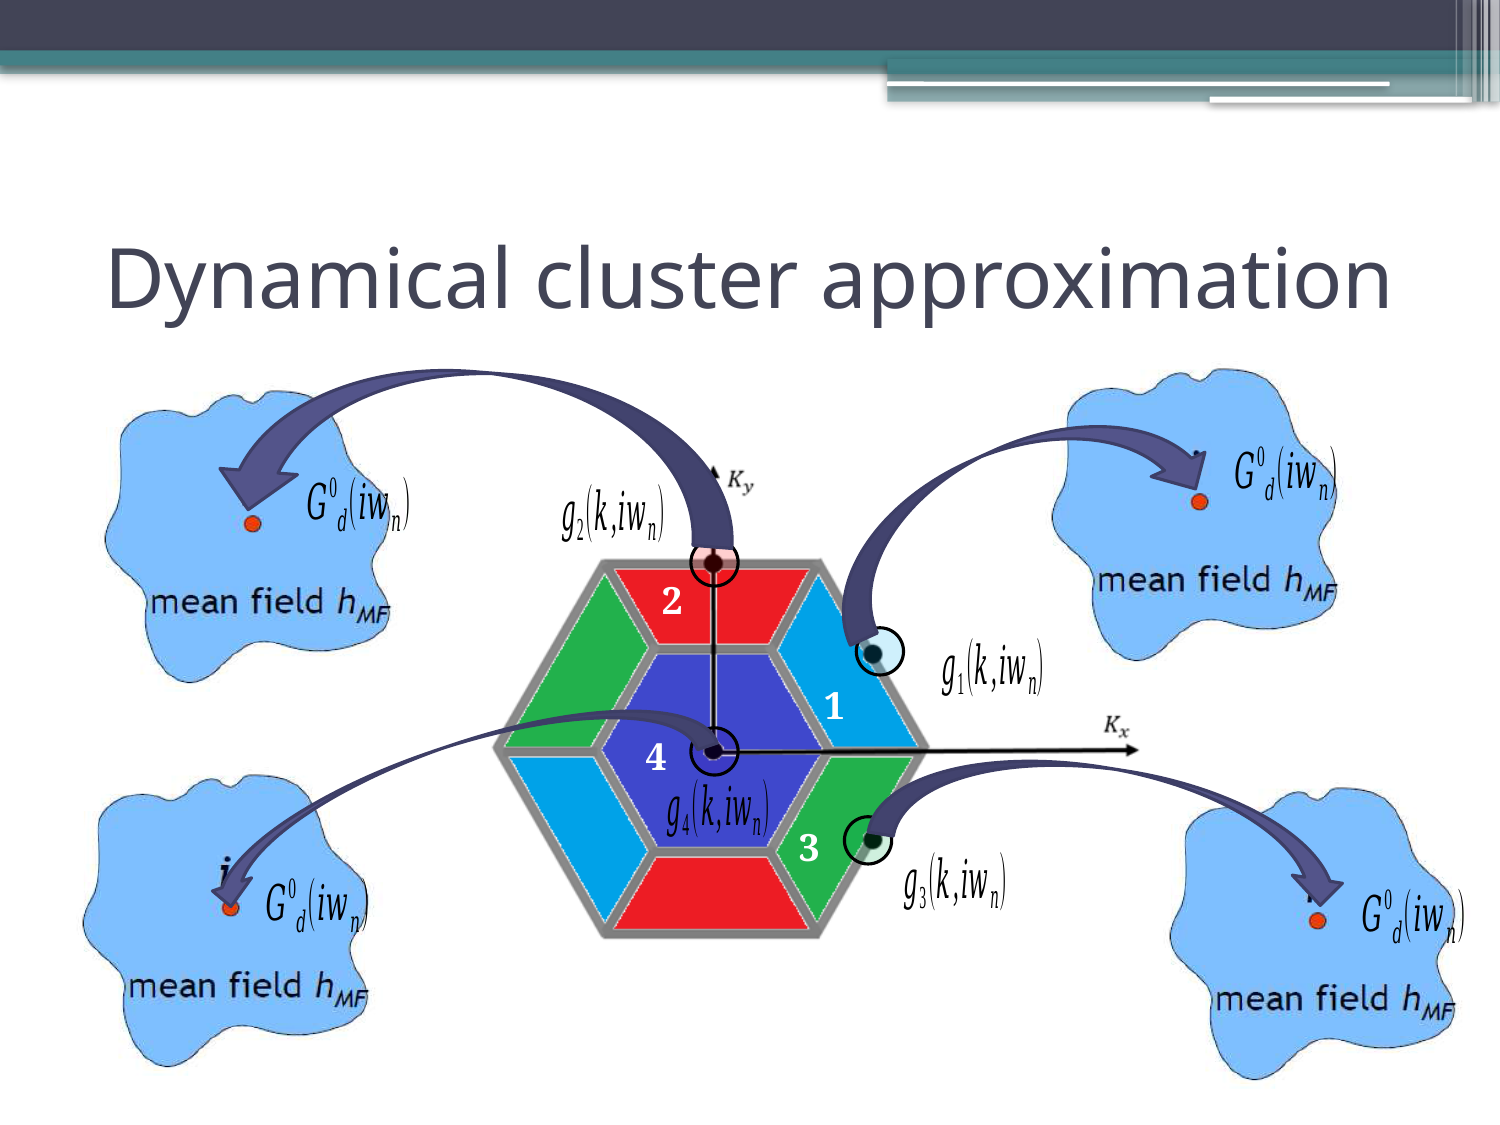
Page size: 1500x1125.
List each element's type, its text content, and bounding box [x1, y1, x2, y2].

title Dynamical cluster approximation [75, 187, 1425, 363]
picture [76, 718, 388, 1094]
text_box [394, 760, 403, 769]
picture [98, 311, 1474, 1107]
text_box [415, 368, 674, 432]
